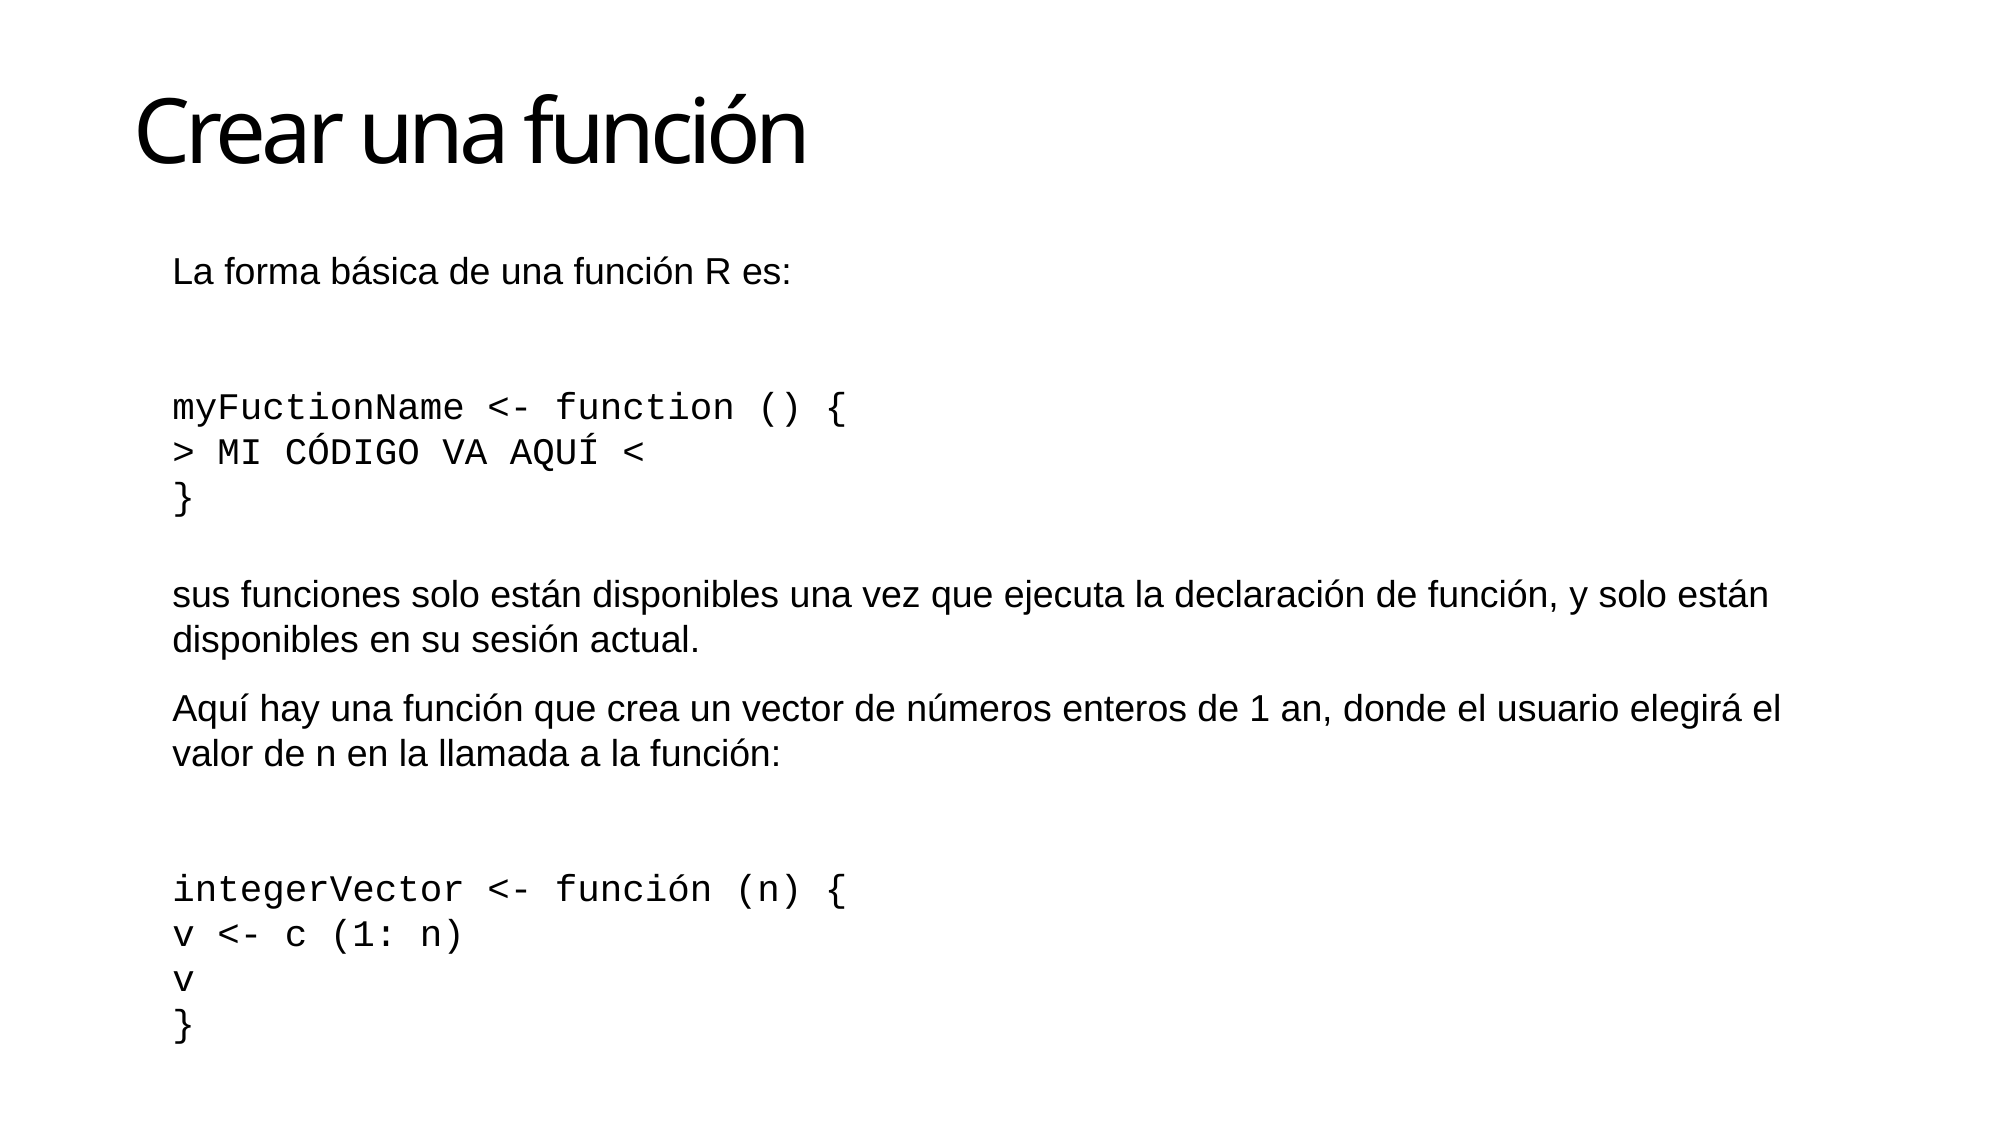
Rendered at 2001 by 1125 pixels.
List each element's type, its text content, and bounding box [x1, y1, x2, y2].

text_box Aquí hay una función que crea un vector de números enteros de 1 an, donde el usuario elegirá el valor de n en la llamada a la función: integerVector <- función (n) { v <- c (1: n) v } [157, 676, 1857, 1052]
text_box La forma básica de una función R es: myFuctionName <- function () { > MI CÓDIGO VA AQUÍ < } [157, 239, 1158, 525]
text_box Crear una función [131, 69, 1184, 181]
text_box sus funciones solo están disponibles una vez que ejecuta la declaración de función, y solo están disponibles en su sesión actual. [157, 562, 1953, 668]
